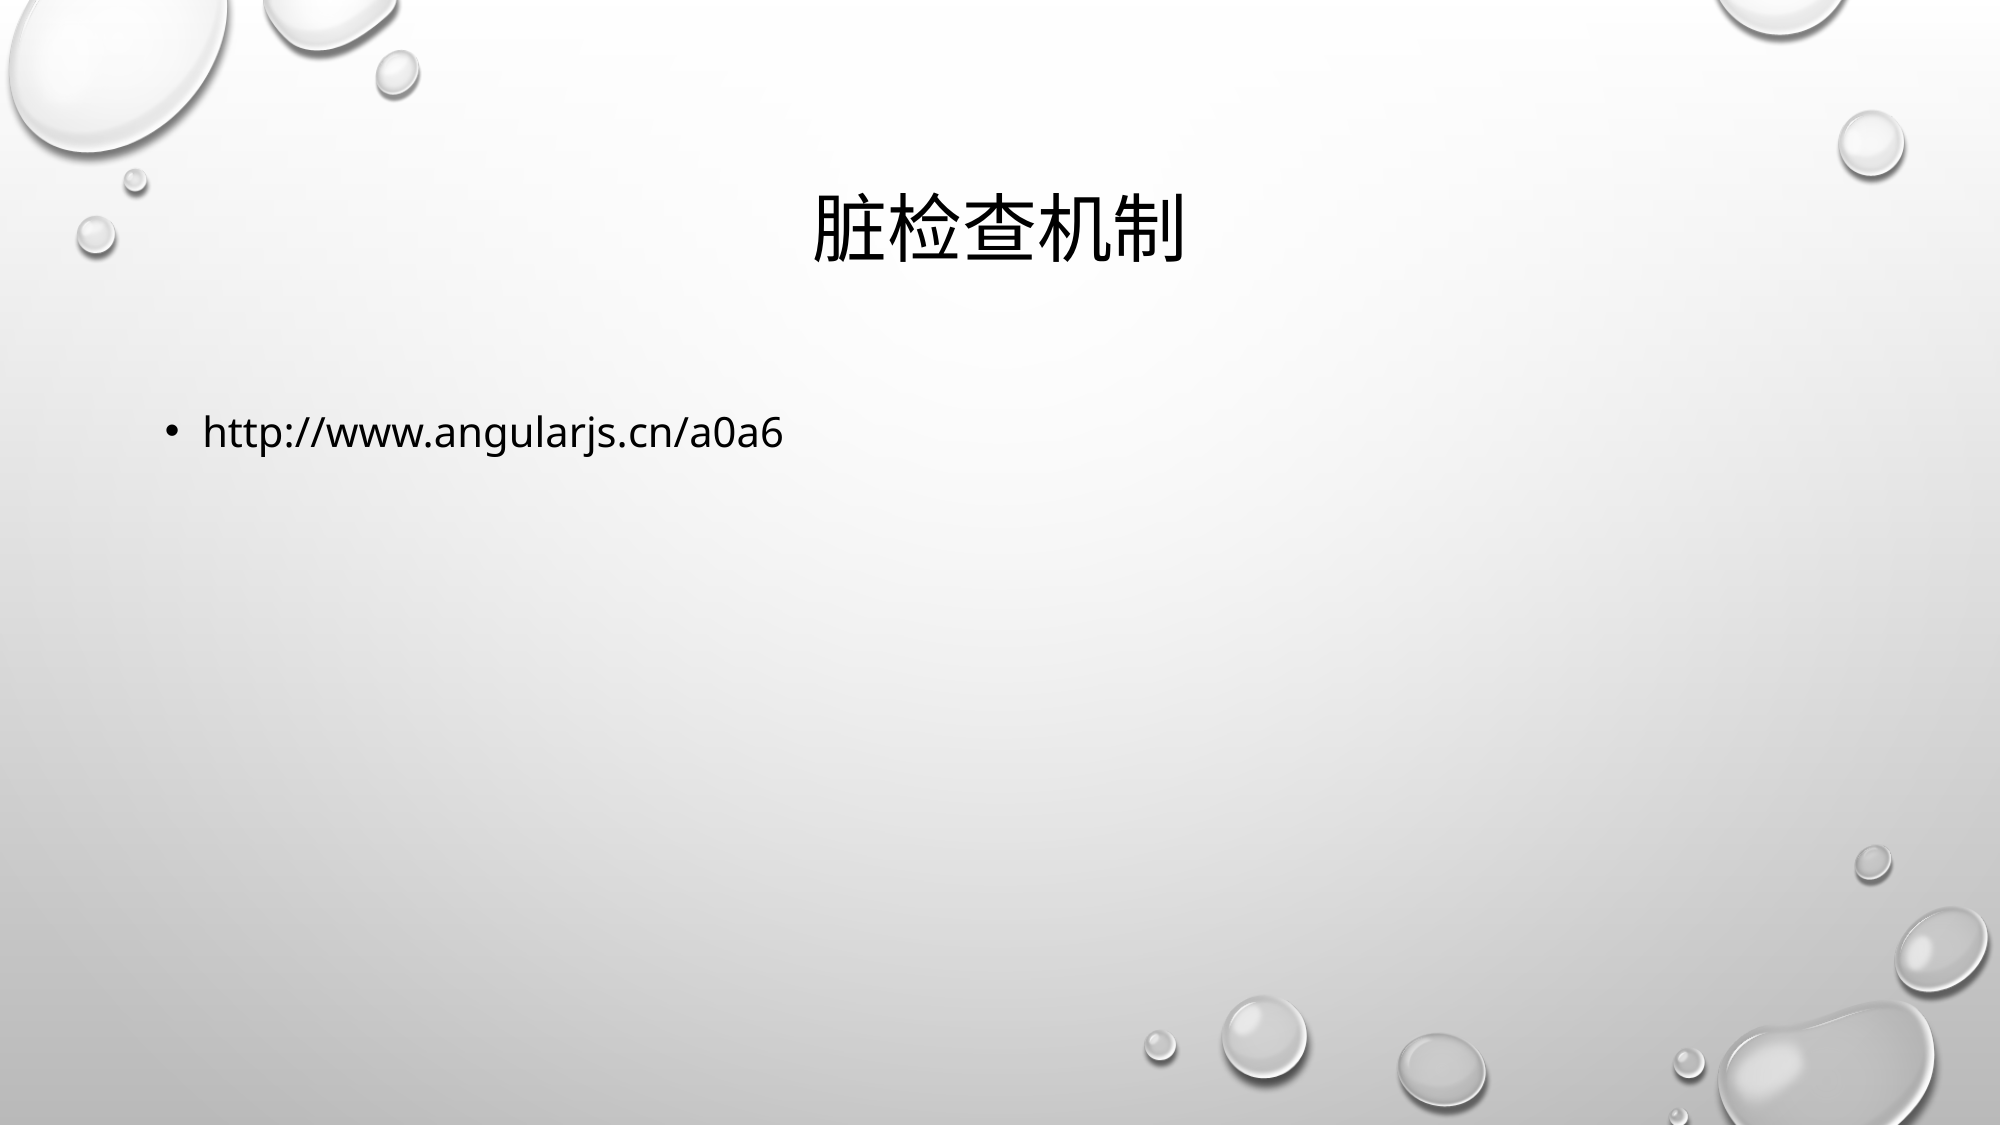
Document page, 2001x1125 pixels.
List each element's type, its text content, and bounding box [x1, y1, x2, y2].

list http://www.angularjs.cn/a0a6 [149, 388, 1850, 950]
picture [0, 0, 2000, 1125]
title 脏检查机制 [149, 101, 1851, 364]
